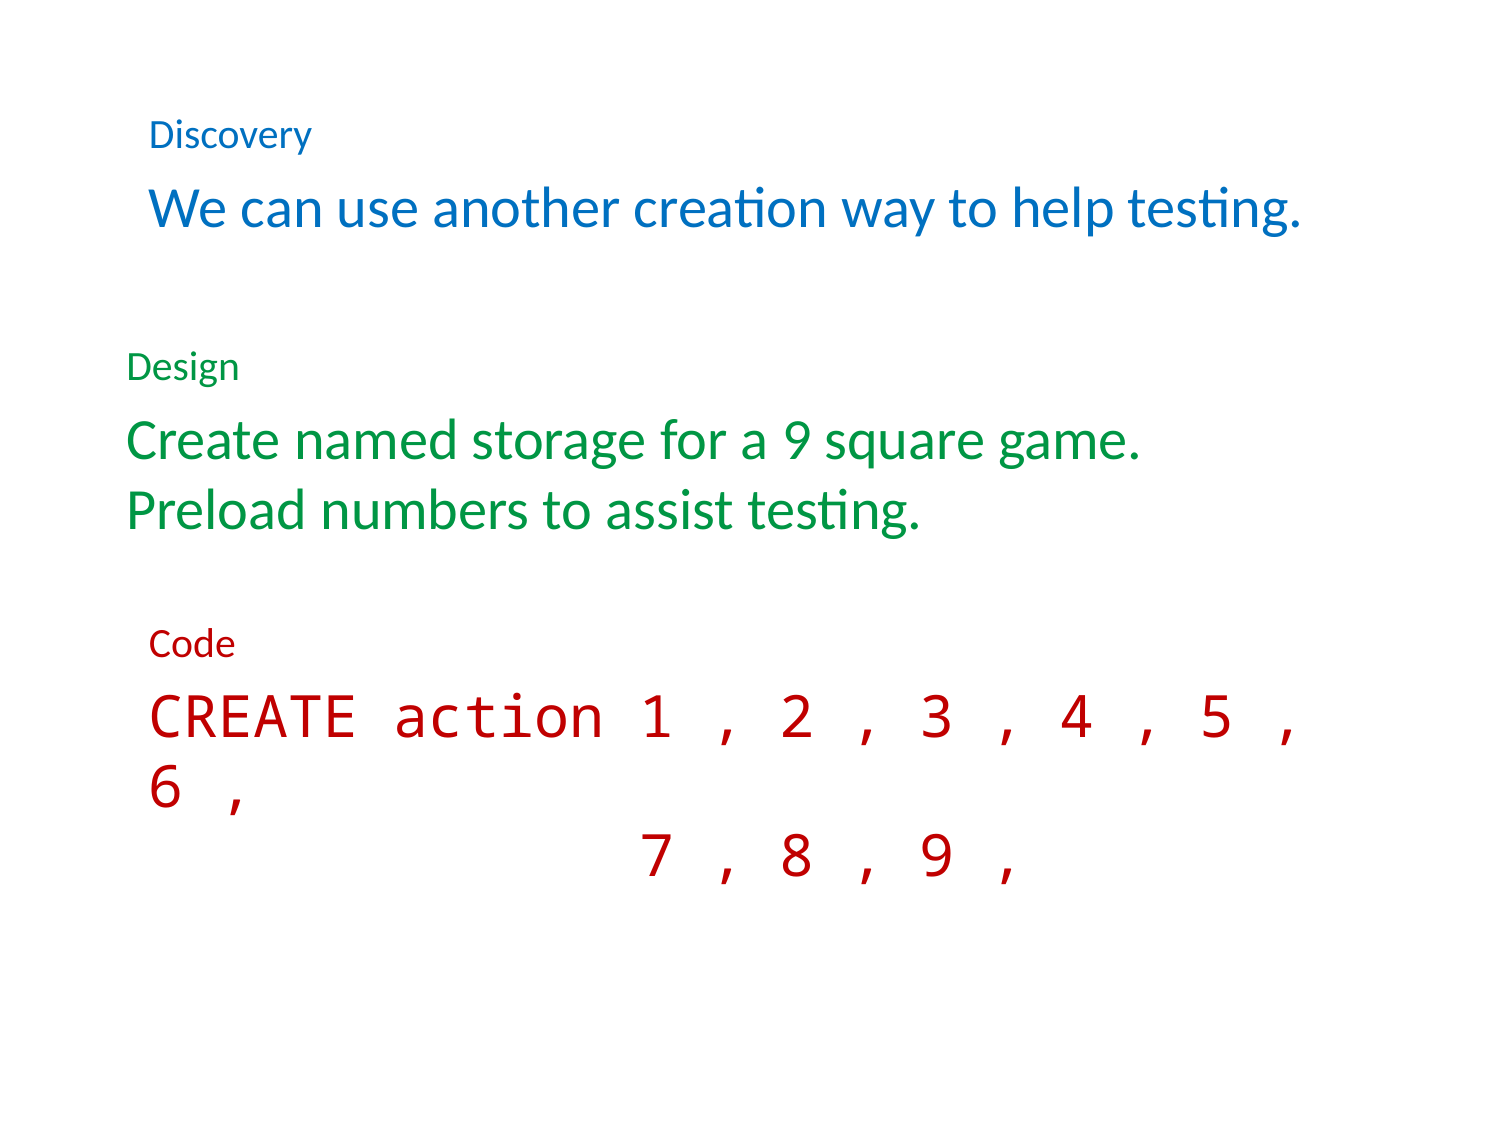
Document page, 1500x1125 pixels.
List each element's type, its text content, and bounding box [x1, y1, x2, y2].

text_box Design Create named storage for a 9 square game. Preload numbers to assist testing. [111, 331, 1343, 549]
text_box Discovery We can use another creation way to help testing. [134, 99, 1366, 247]
text_box Code CREATE action 1 , 2 , 3 , 4 , 5 , 6 , 7 , 8 , 9 , [134, 608, 1383, 896]
